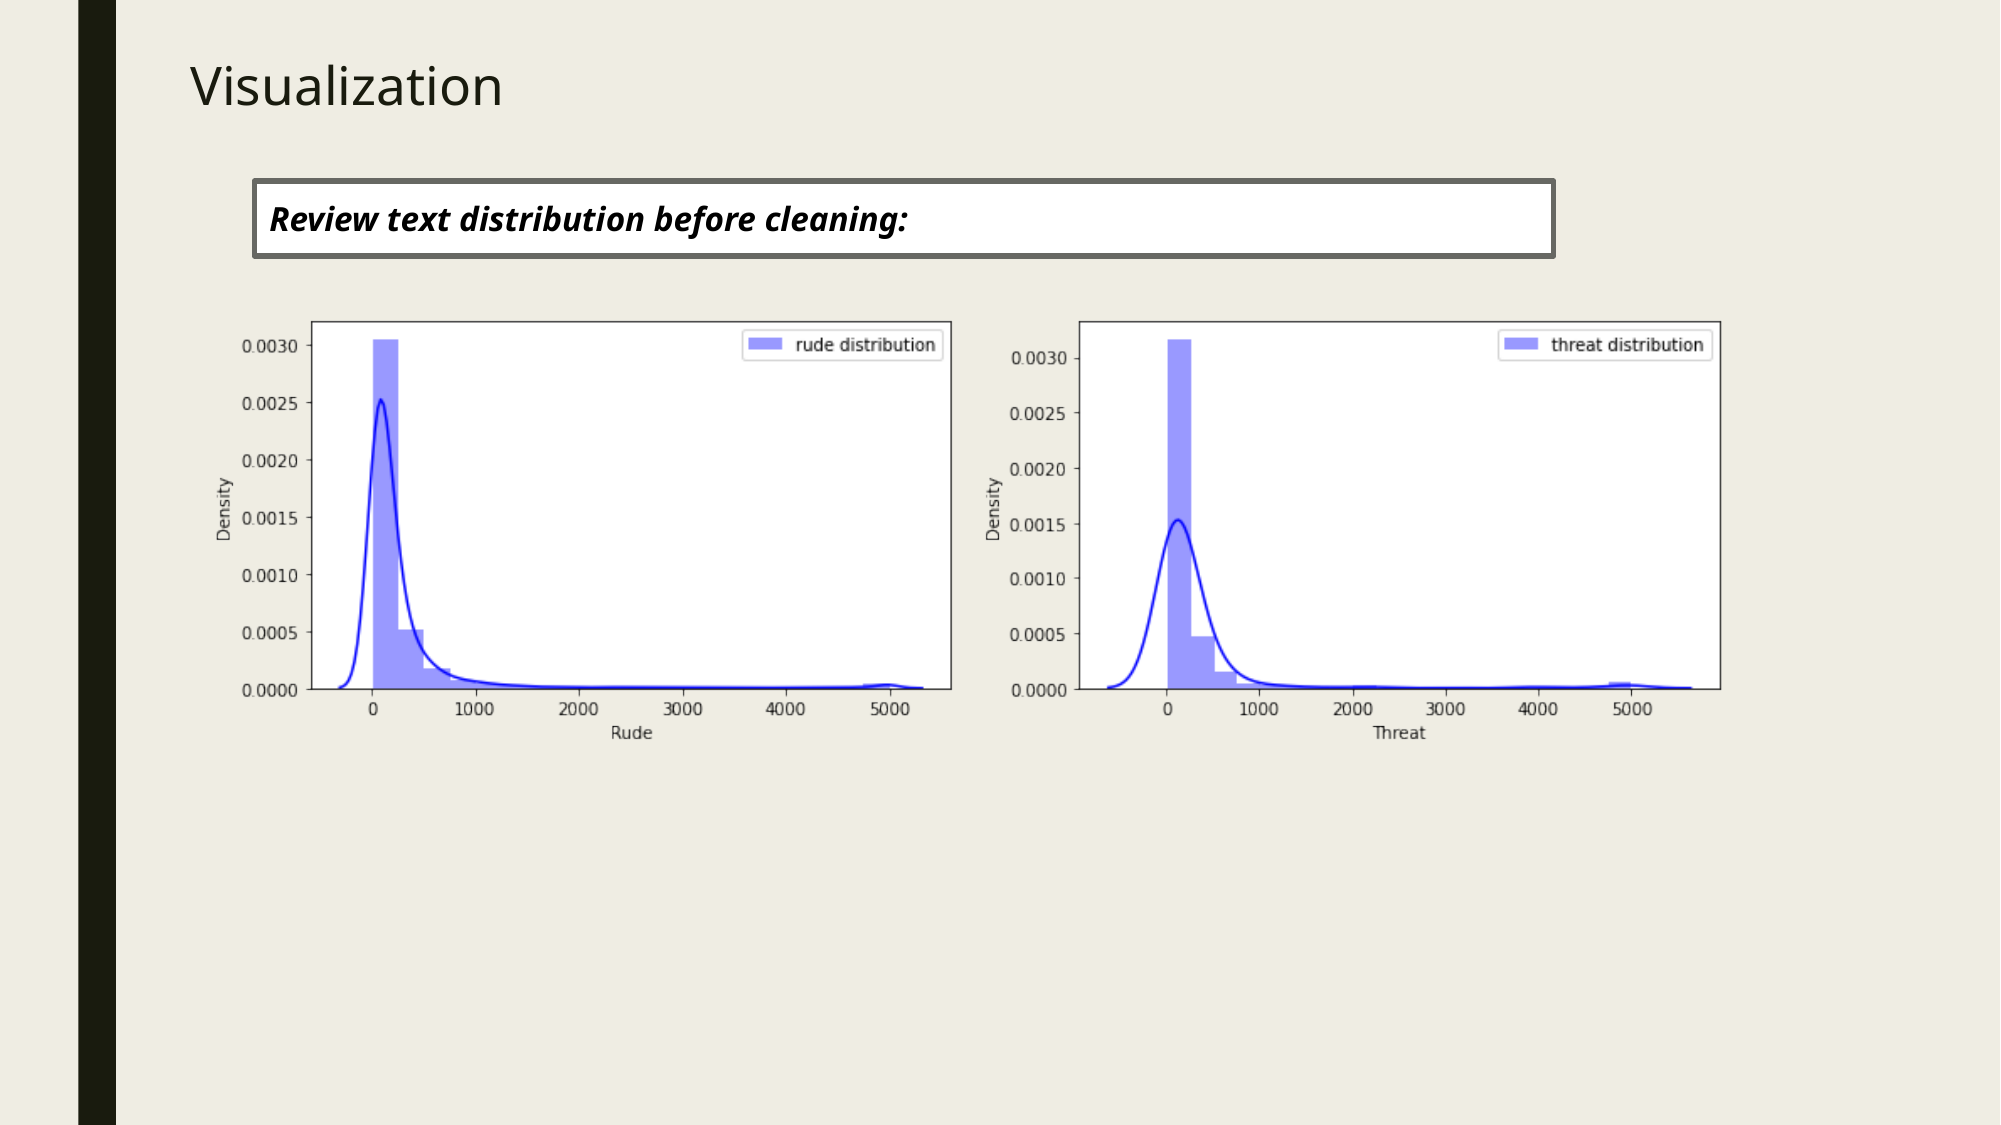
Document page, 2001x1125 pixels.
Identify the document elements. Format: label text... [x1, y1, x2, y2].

title Visualization [175, 52, 1826, 125]
text_box Review text distribution before cleaning: [252, 178, 1556, 259]
text_box [175, 311, 1826, 1013]
picture [205, 311, 1732, 753]
